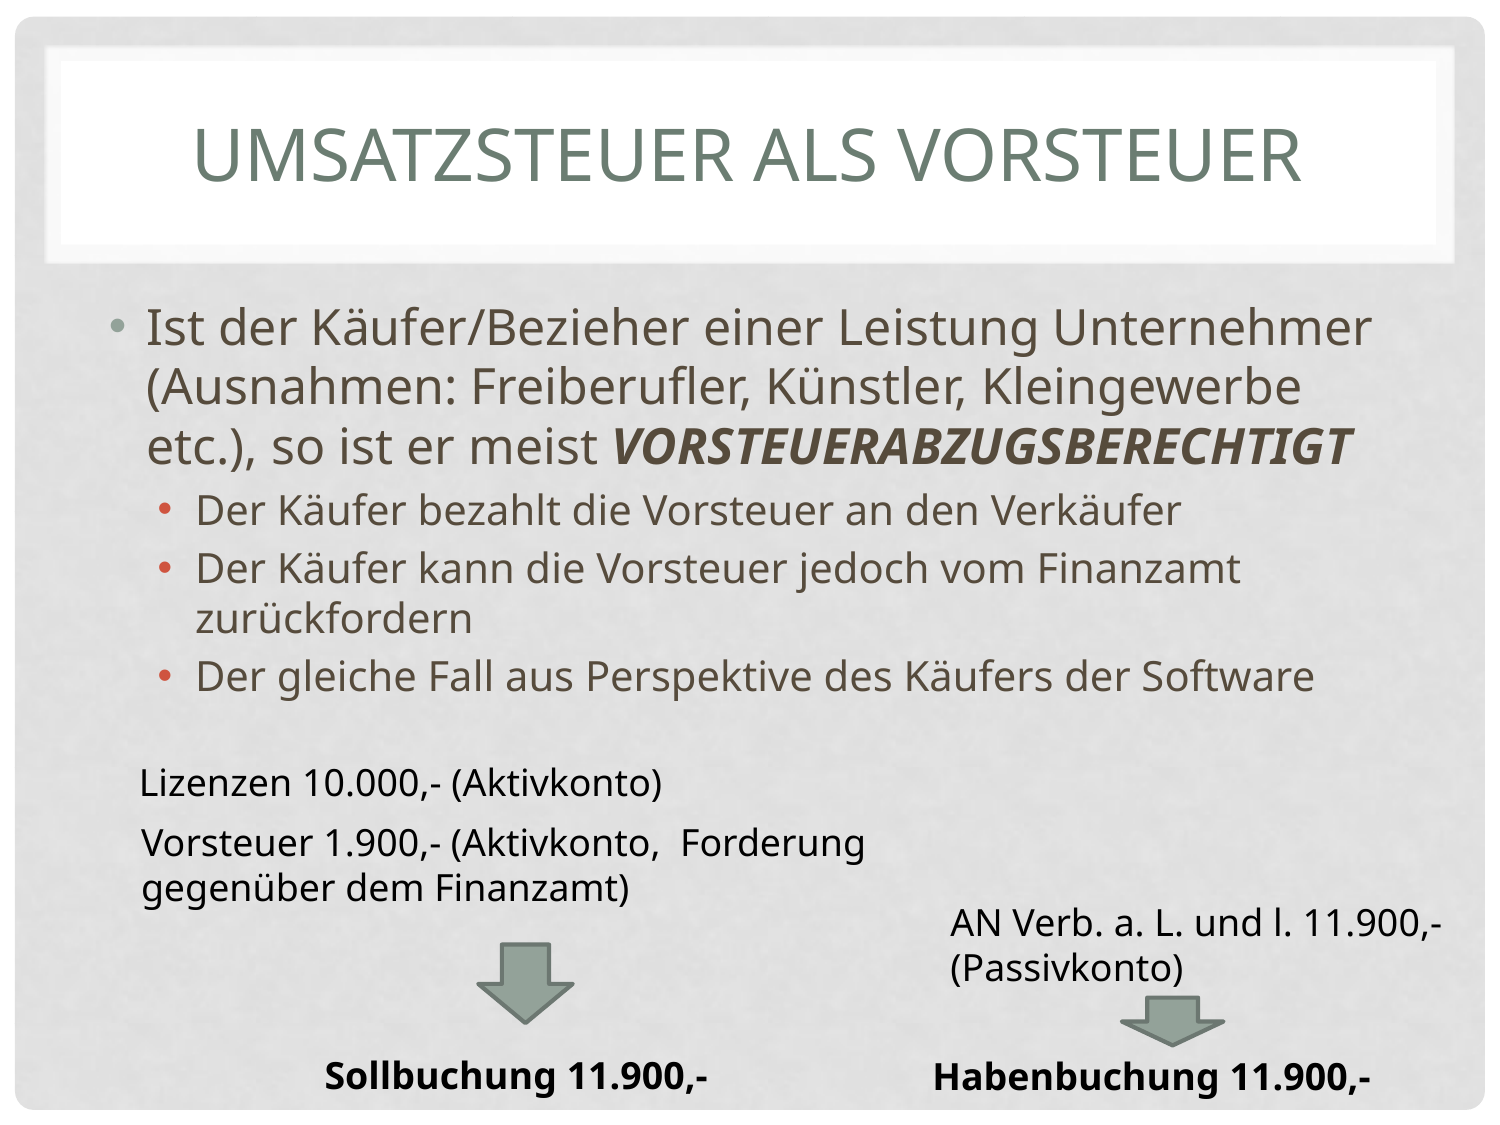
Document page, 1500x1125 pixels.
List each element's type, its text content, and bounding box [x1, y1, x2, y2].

text_box [1119, 995, 1226, 1045]
text_box [476, 942, 575, 1025]
text_box Lizenzen 10.000,- (Aktivkonto) [123, 751, 703, 812]
text_box Habenbuchung 11.900,- [879, 1045, 1424, 1106]
text_box Sollbuchung 11.900,- [297, 1044, 735, 1105]
text_box Vorsteuer 1.900,- (Aktivkonto, Forderung gegenüber dem Finanzamt) [126, 812, 907, 917]
text_box AN Verb. a. L. und l. 11.900,- (Passivkonto) [935, 891, 1500, 997]
title Umsatzsteuer als Vorsteuer [69, 66, 1425, 238]
list Ist der Käufer/Bezieher einer Leistung Unternehmer (Ausnahmen: Freiberufler, Künstler, Kleingewerbe etc.), so ist er meist VORSTEUERABZUGSBERECHTIGT Der Käufer bezahlt die Vorsteuer an den Verkäufer Der Käufer kann die Vorsteuer jedoch vom Finanzamt zurückfordern Der gleiche Fall aus Perspektive des Käufers der Software [75, 287, 1425, 1005]
